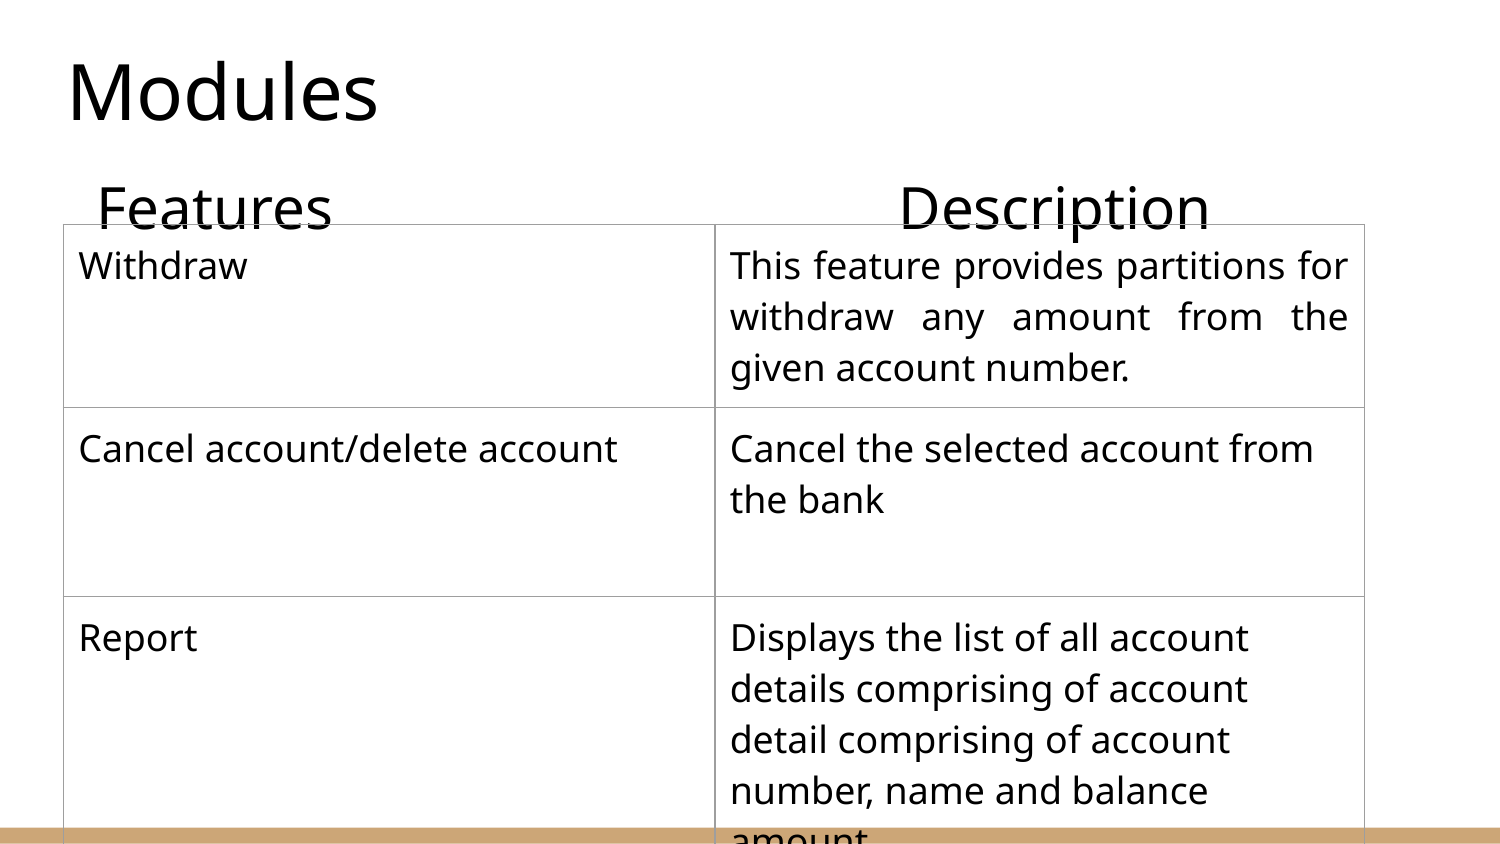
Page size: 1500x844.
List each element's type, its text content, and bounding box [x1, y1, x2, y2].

table_header Withdraw [64, 225, 714, 407]
table_cell Cancel the selected account from the bank [716, 408, 1364, 596]
table_cell Report [64, 597, 714, 844]
table_cell Displays the list of all account details comprising of account detail comprising of account number, name and balance amount [716, 597, 1364, 844]
list Features Description [51, 140, 1449, 752]
table_header This feature provides partitions for withdraw any amount from the given account number. [716, 225, 1364, 407]
title Modules [51, 21, 1449, 140]
table_cell Cancel account/delete account [64, 408, 714, 596]
